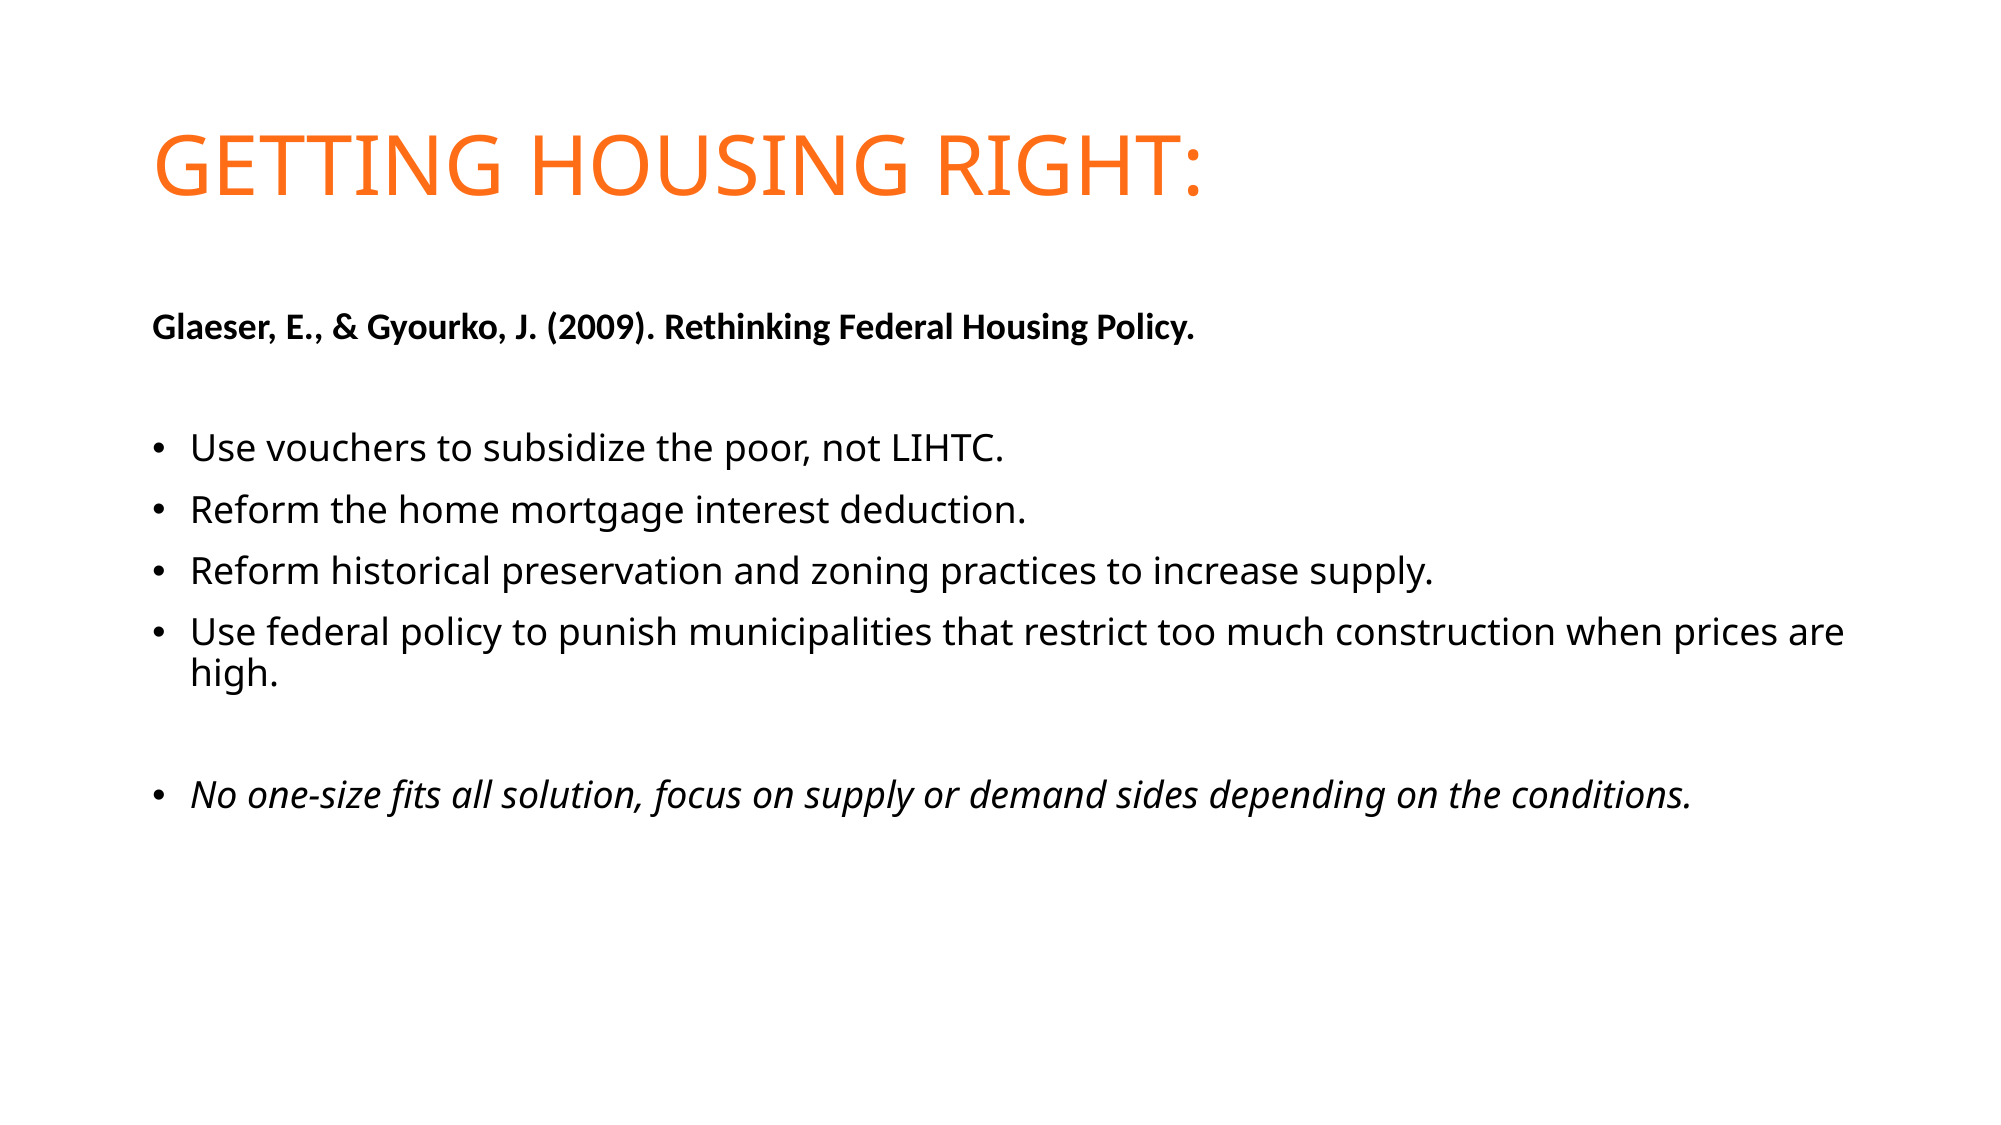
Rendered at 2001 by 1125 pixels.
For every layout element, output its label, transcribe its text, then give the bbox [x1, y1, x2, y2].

title Getting housing right: [137, 59, 1863, 278]
list Glaeser, E., & Gyourko, J. (2009). Rethinking Federal Housing Policy. Use vouchers to subsidize the poor, not LIHTC. Reform the home mortgage interest deduction. Reform historical preservation and zoning practices to increase supply. Use federal policy to punish municipalities that restrict too much construction when prices are high. No one-size fits all solution, focus on supply or demand sides depending on the conditions. [137, 299, 1863, 1014]
